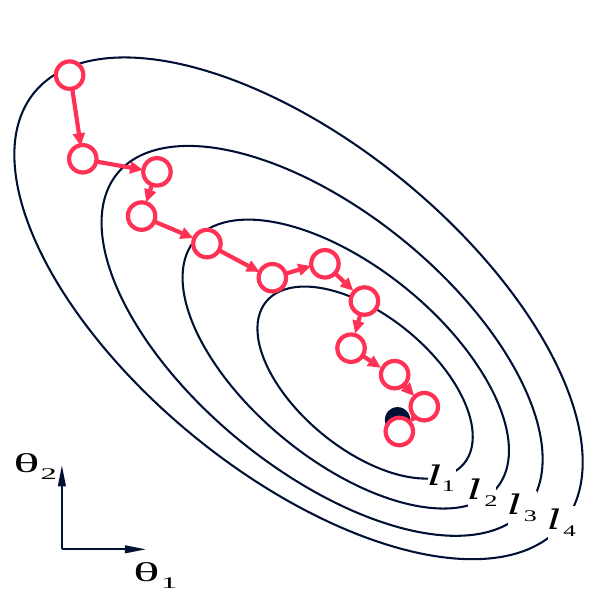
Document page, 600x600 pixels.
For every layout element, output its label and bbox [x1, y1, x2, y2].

text_box [272, 266, 311, 278]
text_box [70, 75, 81, 146]
text_box [336, 333, 366, 363]
text_box [181, 218, 511, 510]
text_box [83, 159, 143, 170]
text_box [206, 243, 260, 272]
text_box [310, 248, 340, 279]
text_box [349, 286, 380, 316]
text_box [100, 144, 544, 537]
text_box [257, 262, 288, 293]
text_box [350, 347, 381, 368]
text_box [54, 60, 85, 90]
text_box [67, 143, 98, 174]
text_box [256, 285, 474, 480]
text_box [409, 391, 440, 422]
text_box [146, 171, 157, 203]
text_box [394, 374, 415, 396]
text_box [384, 416, 415, 447]
text_box [141, 216, 194, 238]
text_box [409, 406, 425, 423]
text_box [324, 263, 354, 291]
text_box [379, 359, 410, 390]
text_box [126, 201, 157, 231]
text_box [142, 157, 172, 187]
text_box [355, 301, 364, 334]
text_box [192, 228, 222, 259]
text_box [383, 406, 409, 426]
text_box [13, 56, 584, 561]
